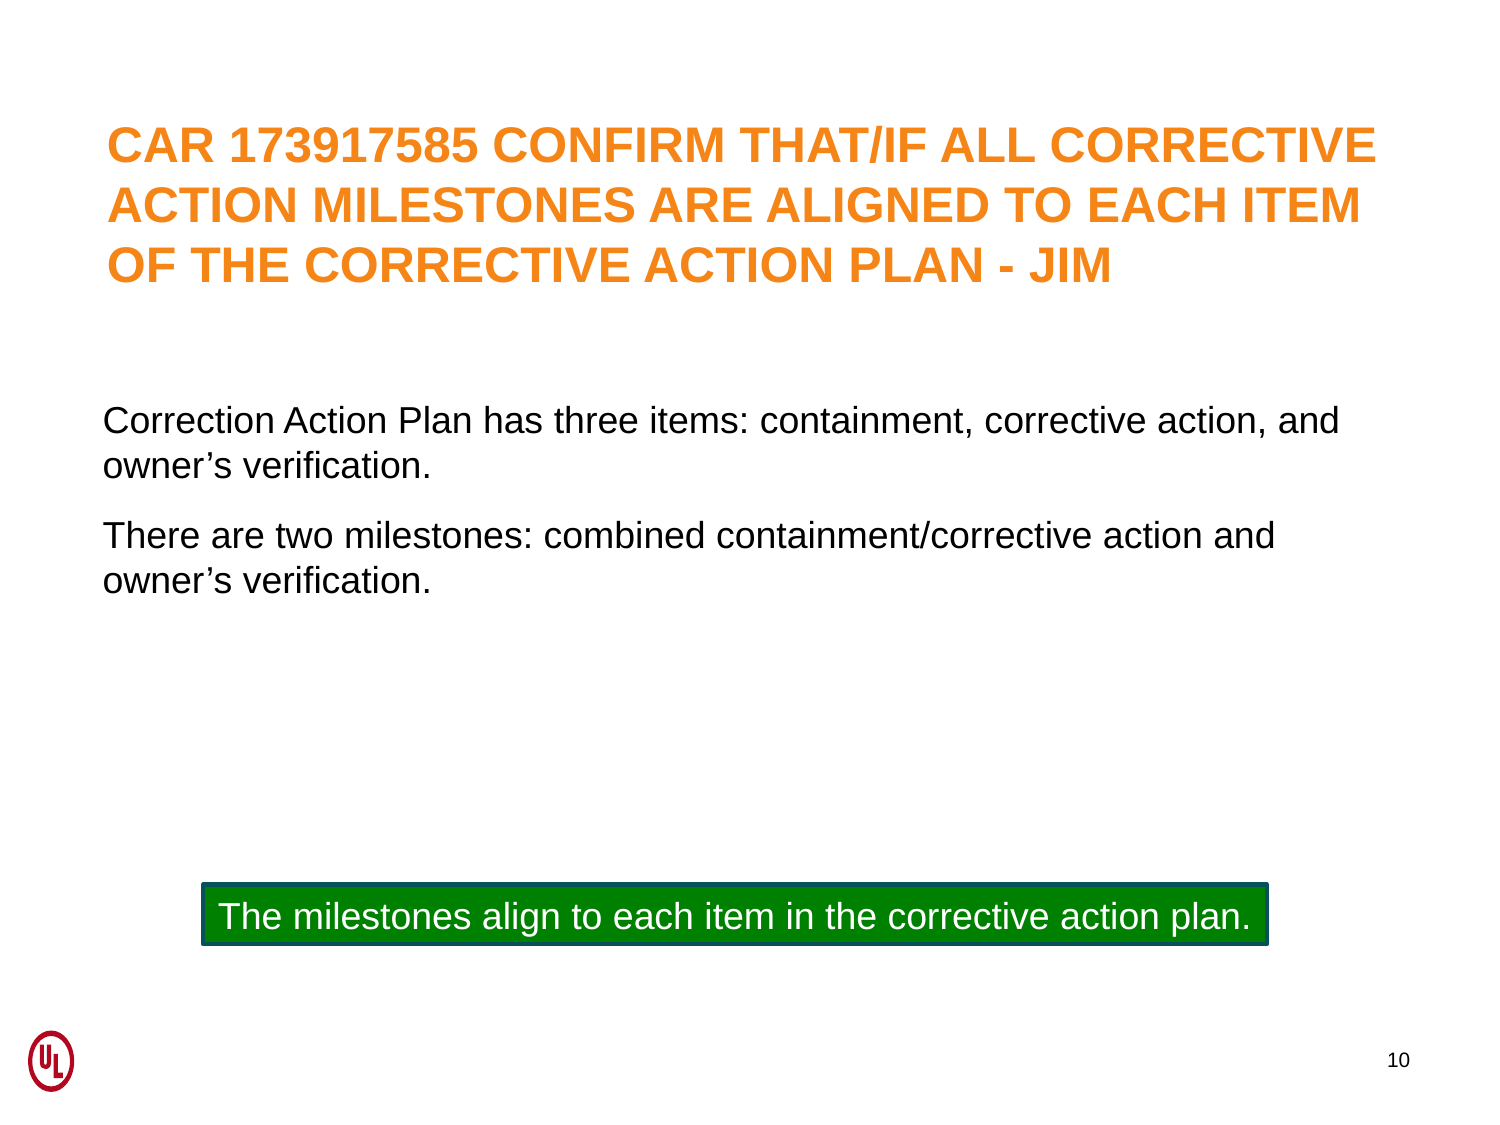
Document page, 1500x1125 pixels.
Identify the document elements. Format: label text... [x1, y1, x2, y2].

list CAR 173917585 Confirm that/If all corrective action milestones are aligned to each item of the corrective action plan - JIM [91, 104, 1408, 302]
text_box The milestones align to each item in the corrective action plan. [201, 882, 1269, 946]
slide_number 10 [1319, 1029, 1425, 1090]
list Correction Action Plan has three items: containment, corrective action, and owner’s verification. There are two milestones: combined containment/corrective action and owner’s verification. [87, 388, 1404, 611]
